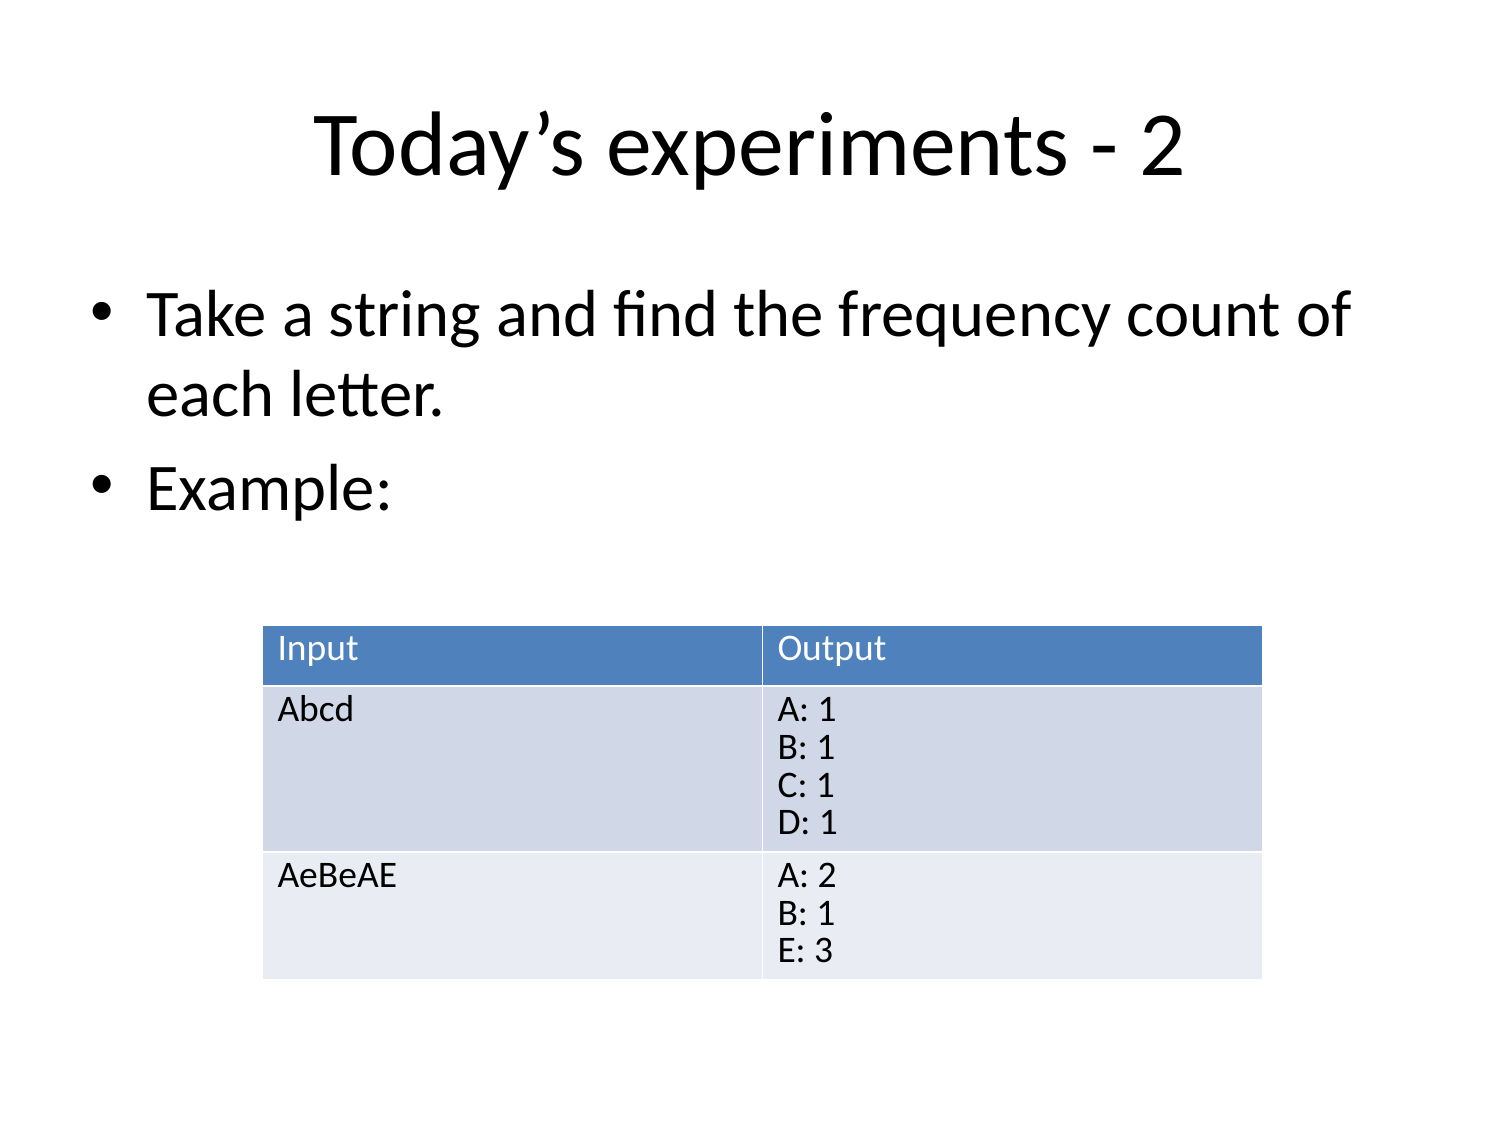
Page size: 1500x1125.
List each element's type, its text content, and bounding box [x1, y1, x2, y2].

table_cell AeBeAE [263, 853, 762, 979]
table_cell Abcd [263, 687, 762, 851]
table_header Output [763, 626, 1262, 685]
table_cell A: 1 B: 1 C: 1 D: 1 [763, 687, 1262, 851]
table_header Input [263, 626, 762, 685]
table_cell A: 2 B: 1 E: 3 [763, 853, 1262, 979]
title Today’s experiments - 2 [75, 45, 1425, 233]
list Take a string and find the frequency count of each letter. Example: [75, 262, 1425, 1005]
